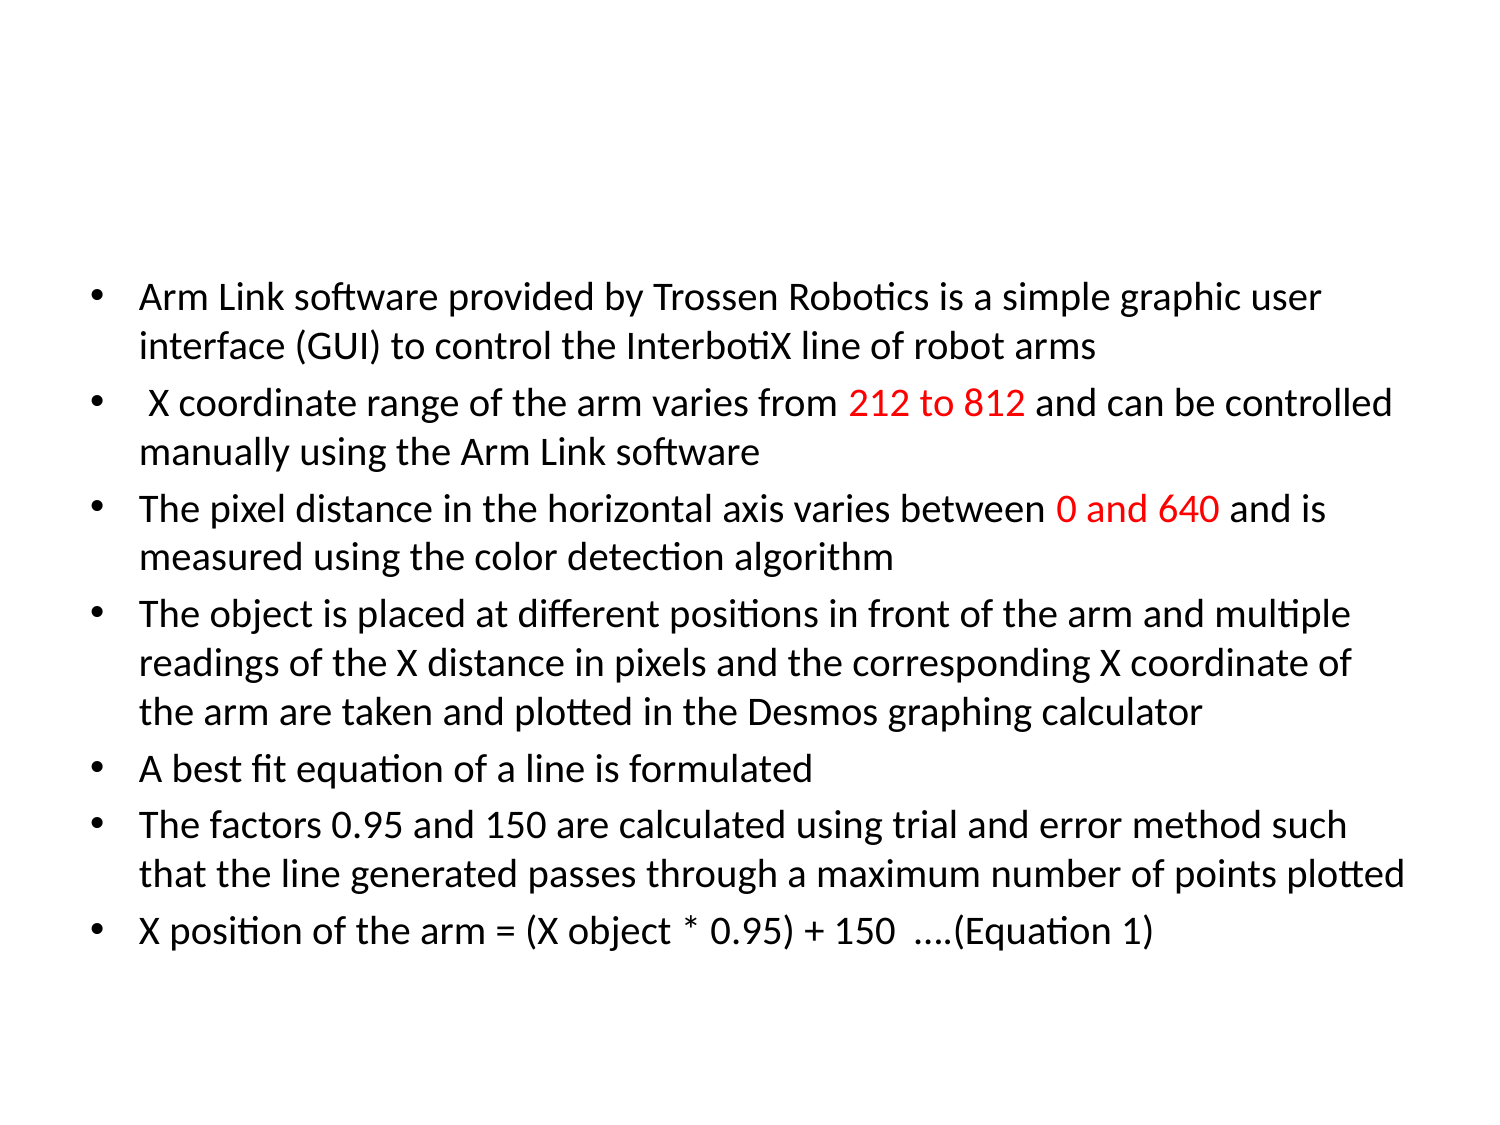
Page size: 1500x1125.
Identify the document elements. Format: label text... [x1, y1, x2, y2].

list Arm Link software provided by Trossen Robotics is a simple graphic user interface (GUI) to control the InterbotiX line of robot arms X coordinate range of the arm varies from 212 to 812 and can be controlled manually using the Arm Link software The pixel distance in the horizontal axis varies between 0 and 640 and is measured using the color detection algorithm The object is placed at different positions in front of the arm and multiple readings of the X distance in pixels and the corresponding X coordinate of the arm are taken and plotted in the Desmos graphing calculator A best fit equation of a line is formulated The factors 0.95 and 150 are calculated using trial and error method such that the line generated passes through a maximum number of points plotted X position of the arm = (X object * 0.95) + 150 ….(Equation 1) [75, 262, 1425, 1005]
